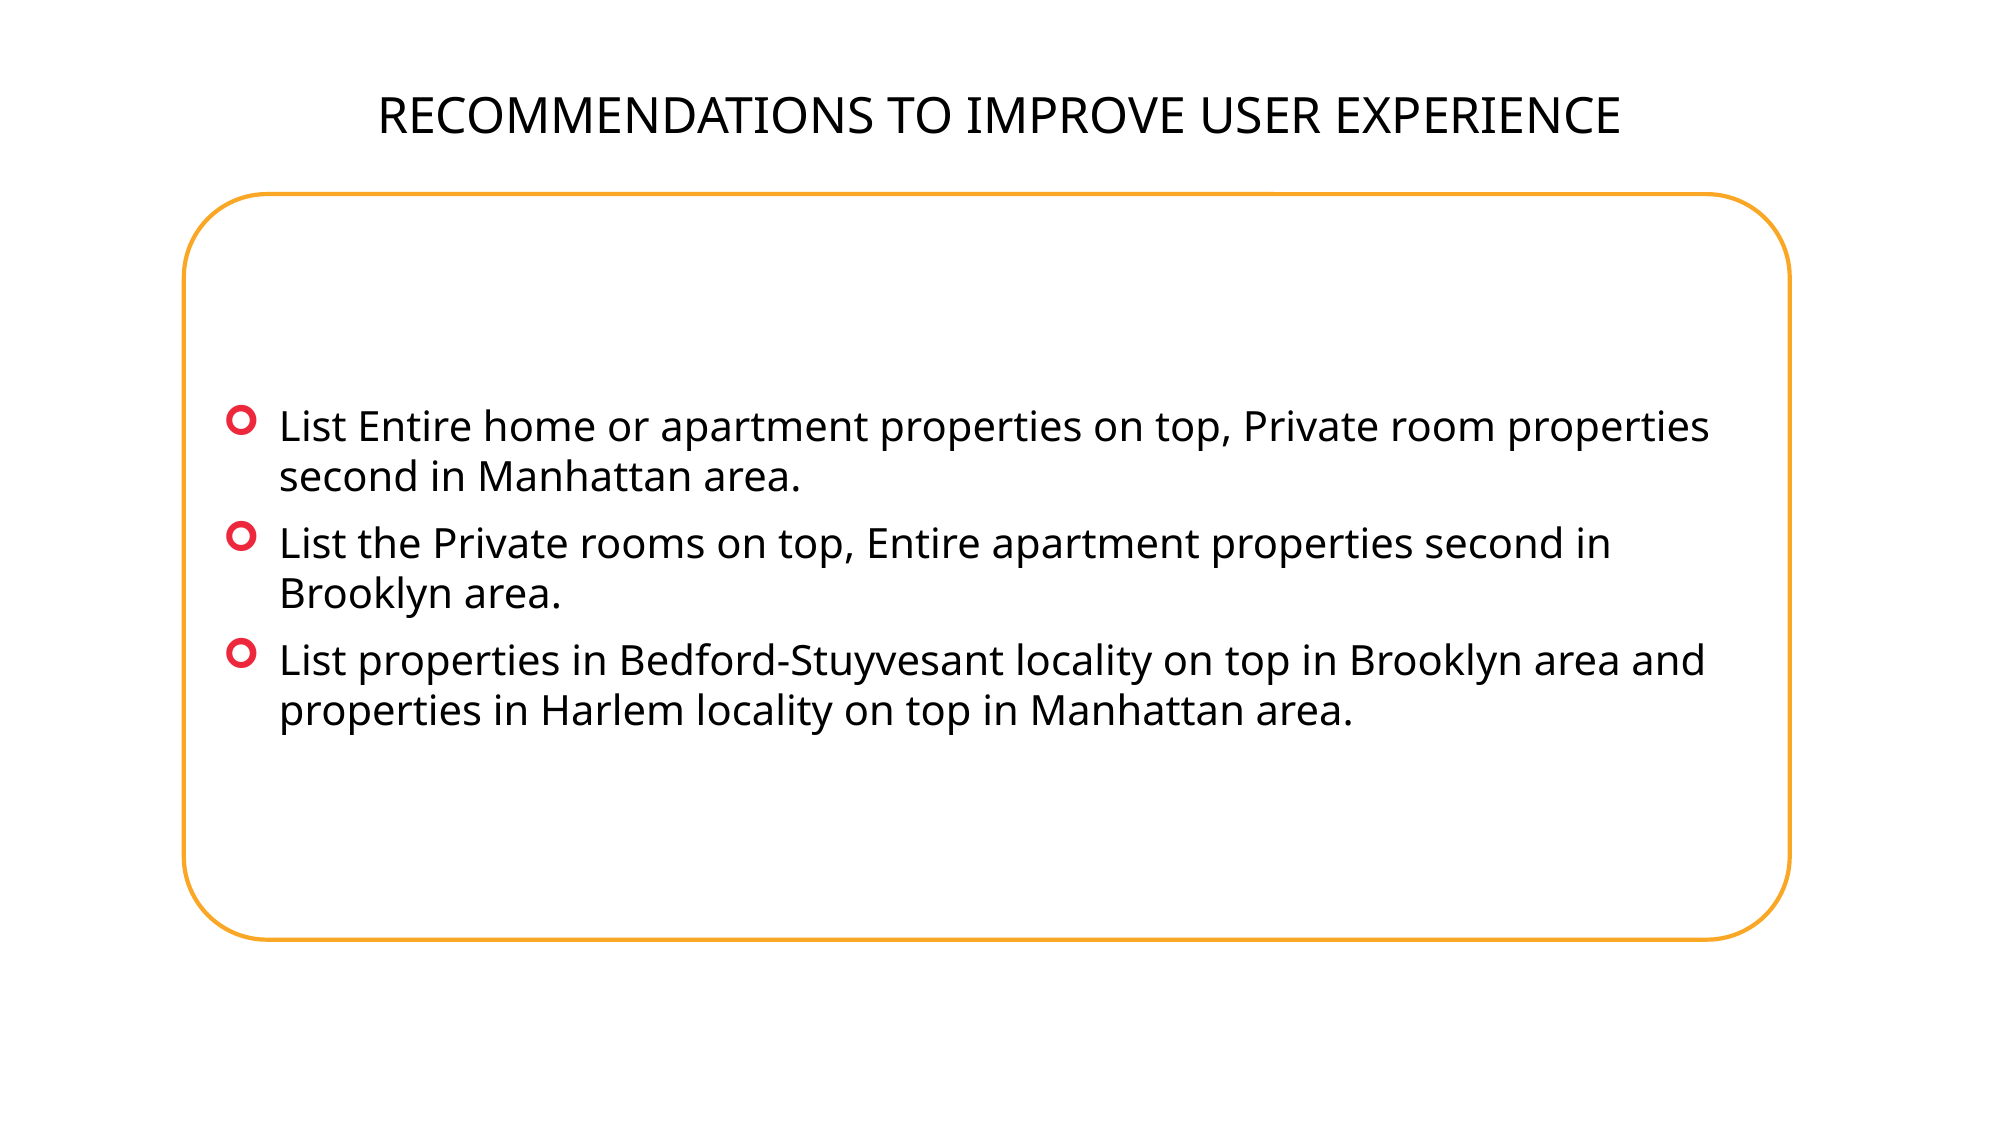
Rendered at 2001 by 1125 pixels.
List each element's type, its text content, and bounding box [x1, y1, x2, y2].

text_box List Entire home or apartment properties on top, Private room properties second in Manhattan area. List the Private rooms on top, Entire apartment properties second in Brooklyn area. List properties in Bedford-Stuyvesant locality on top in Brooklyn area and properties in Harlem locality on top in Manhattan area. [181, 191, 1792, 942]
text_box RECOMMENDATIONS TO IMPROVE USER EXPERIENCE [255, 41, 1745, 186]
